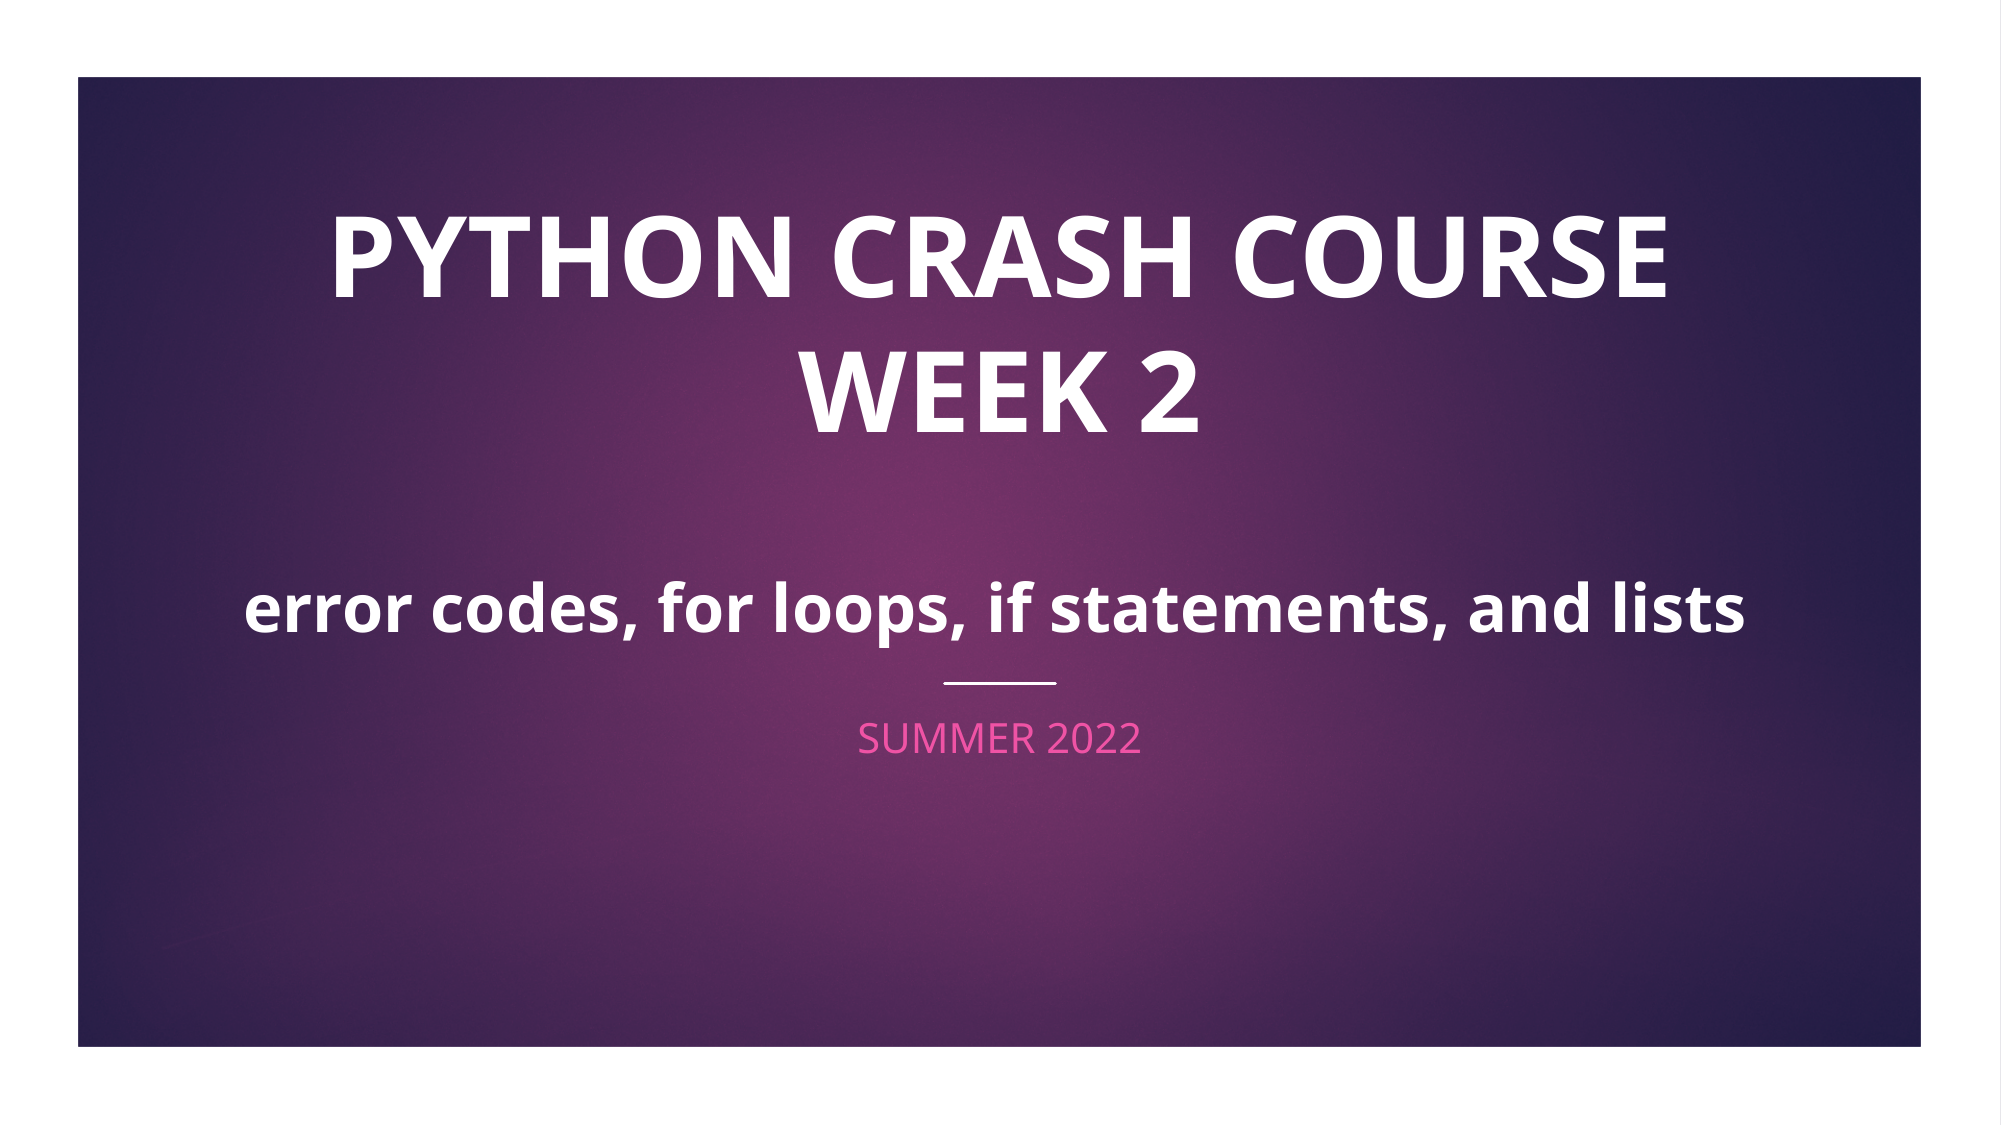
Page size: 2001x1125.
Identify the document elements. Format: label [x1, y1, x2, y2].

text_box [0, 0, 2000, 1125]
